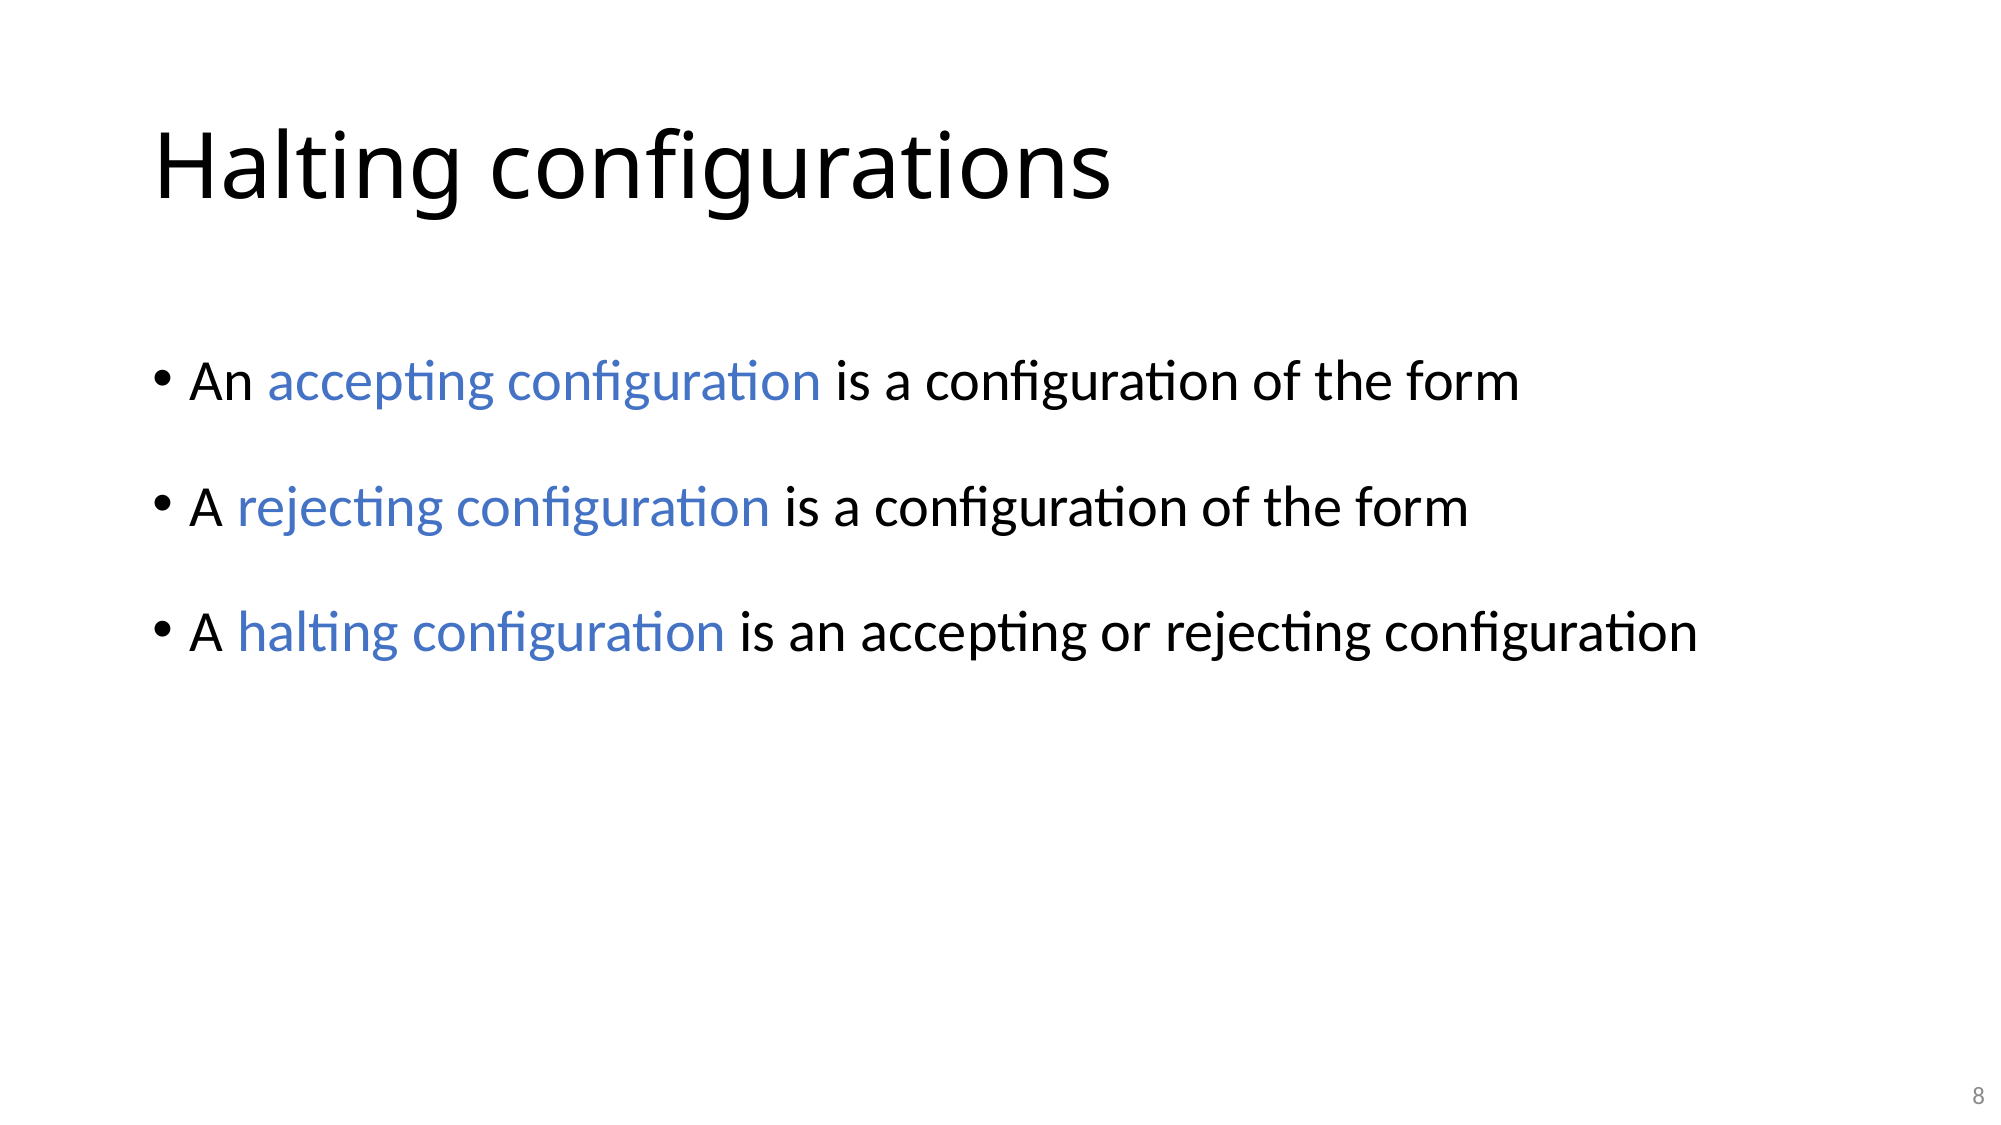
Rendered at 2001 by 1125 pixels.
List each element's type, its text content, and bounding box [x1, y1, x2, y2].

slide_number 8 [1550, 1064, 2000, 1125]
title Halting configurations [137, 59, 1863, 278]
